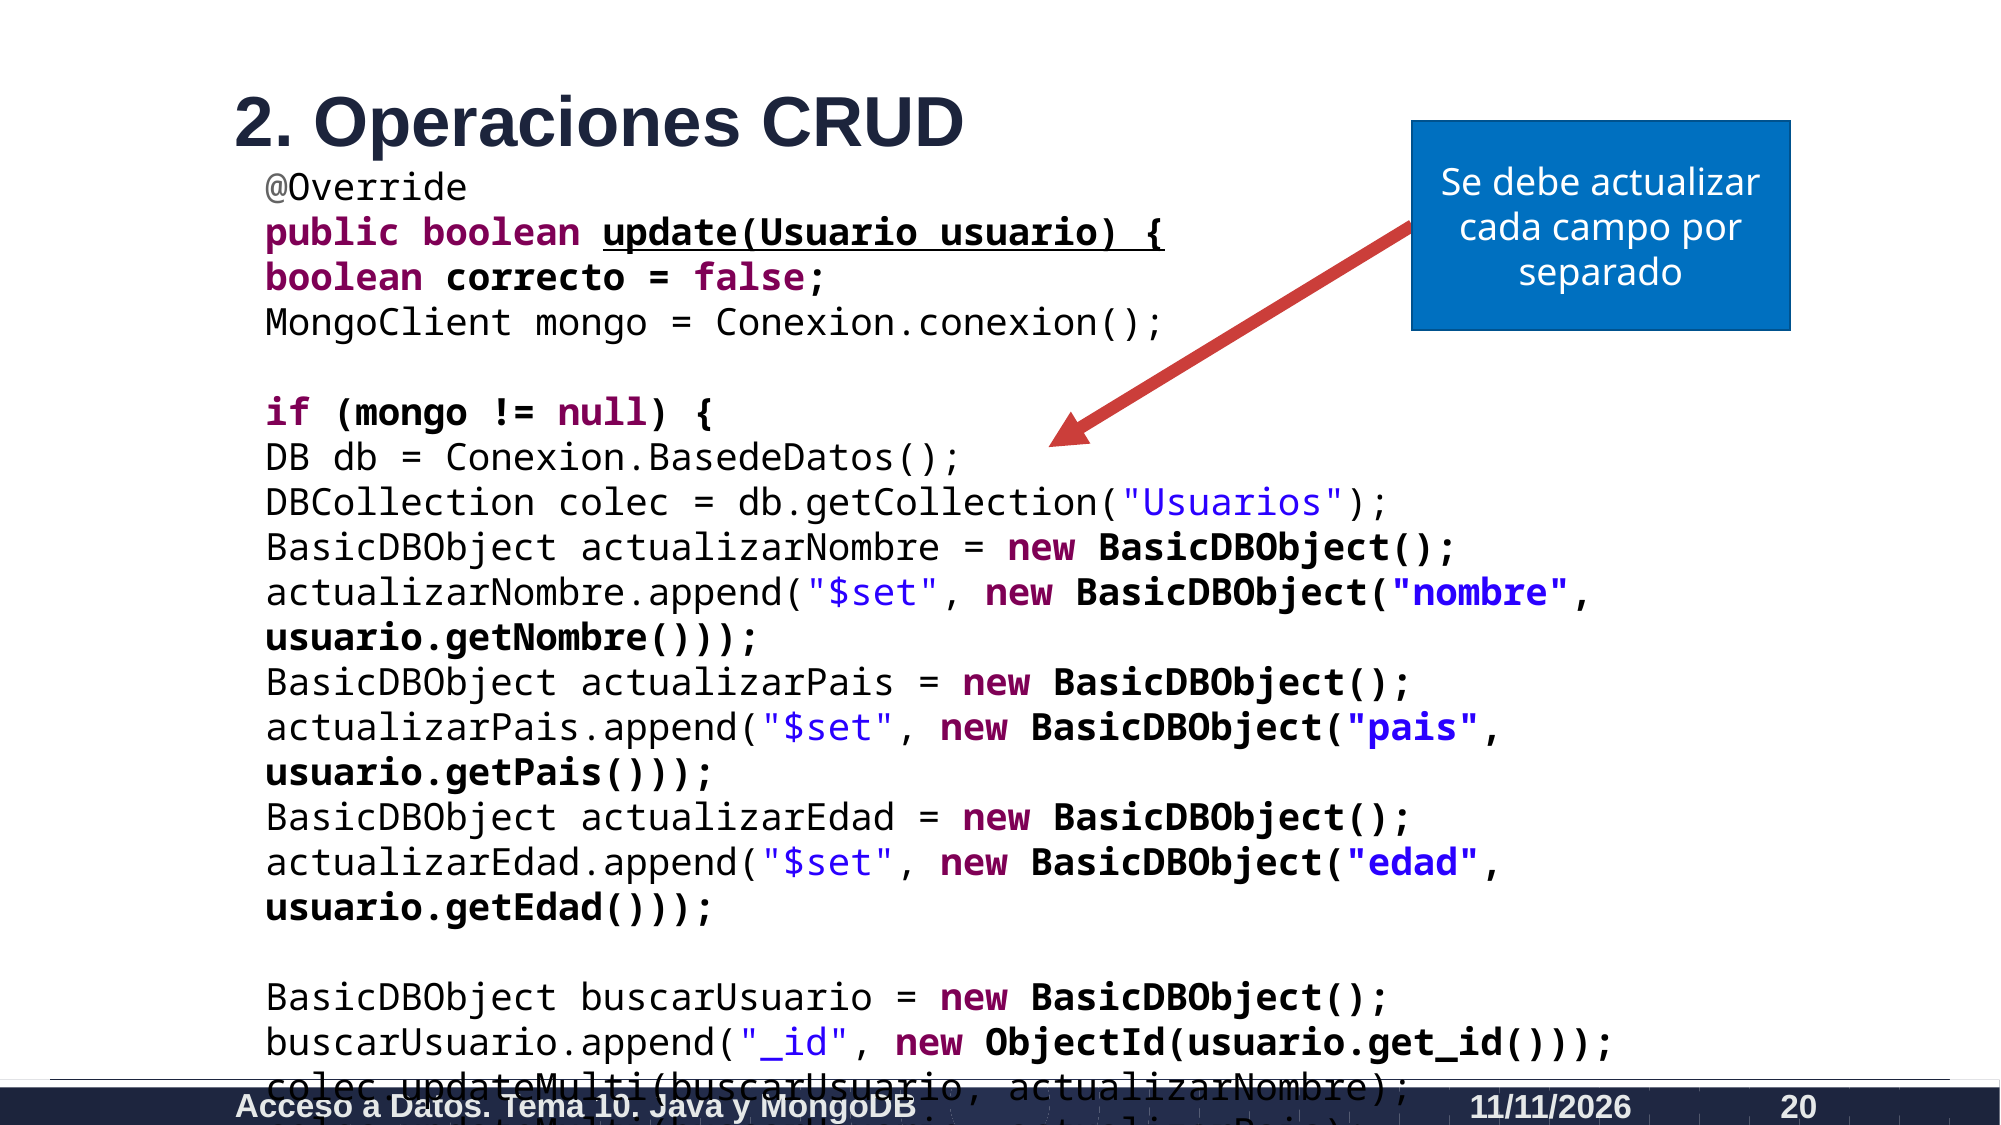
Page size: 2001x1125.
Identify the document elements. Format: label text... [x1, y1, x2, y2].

text_box Se debe actualizar cada campo por separado [1411, 120, 1791, 331]
text_box @Override public boolean update(Usuario usuario) { boolean correcto = false; MongoClient mongo = Conexion.conexion(); if (mongo != null) { DB db = Conexion.BasedeDatos(); DBCollection colec = db.getCollection("Usuarios"); BasicDBObject actualizarNombre = new BasicDBObject(); actualizarNombre.append("$set", new BasicDBObject("nombre", usuario.getNombre())); BasicDBObject actualizarPais = new BasicDBObject(); actualizarPais.append("$set", new BasicDBObject("pais", usuario.getPais())); BasicDBObject actualizarEdad = new BasicDBObject(); actualizarEdad.append("$set", new BasicDBObject("edad", usuario.getEdad())); BasicDBObject buscarUsuario = new BasicDBObject(); buscarUsuario.append("_id", new ObjectId(usuario.get_id())); colec.updateMulti(buscarUsuario, actualizarNombre); colec.updateMulti(buscarUsuario, actualizarPais); [250, 155, 1890, 1125]
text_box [1048, 225, 1413, 448]
footer Acceso a Datos. Tema 10. Java y MongoDB [219, 1085, 1395, 1124]
slide_number 20 [1674, 1085, 1833, 1125]
title 2. Operaciones CRUD [219, 76, 1780, 170]
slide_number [1420, 1085, 1647, 1125]
